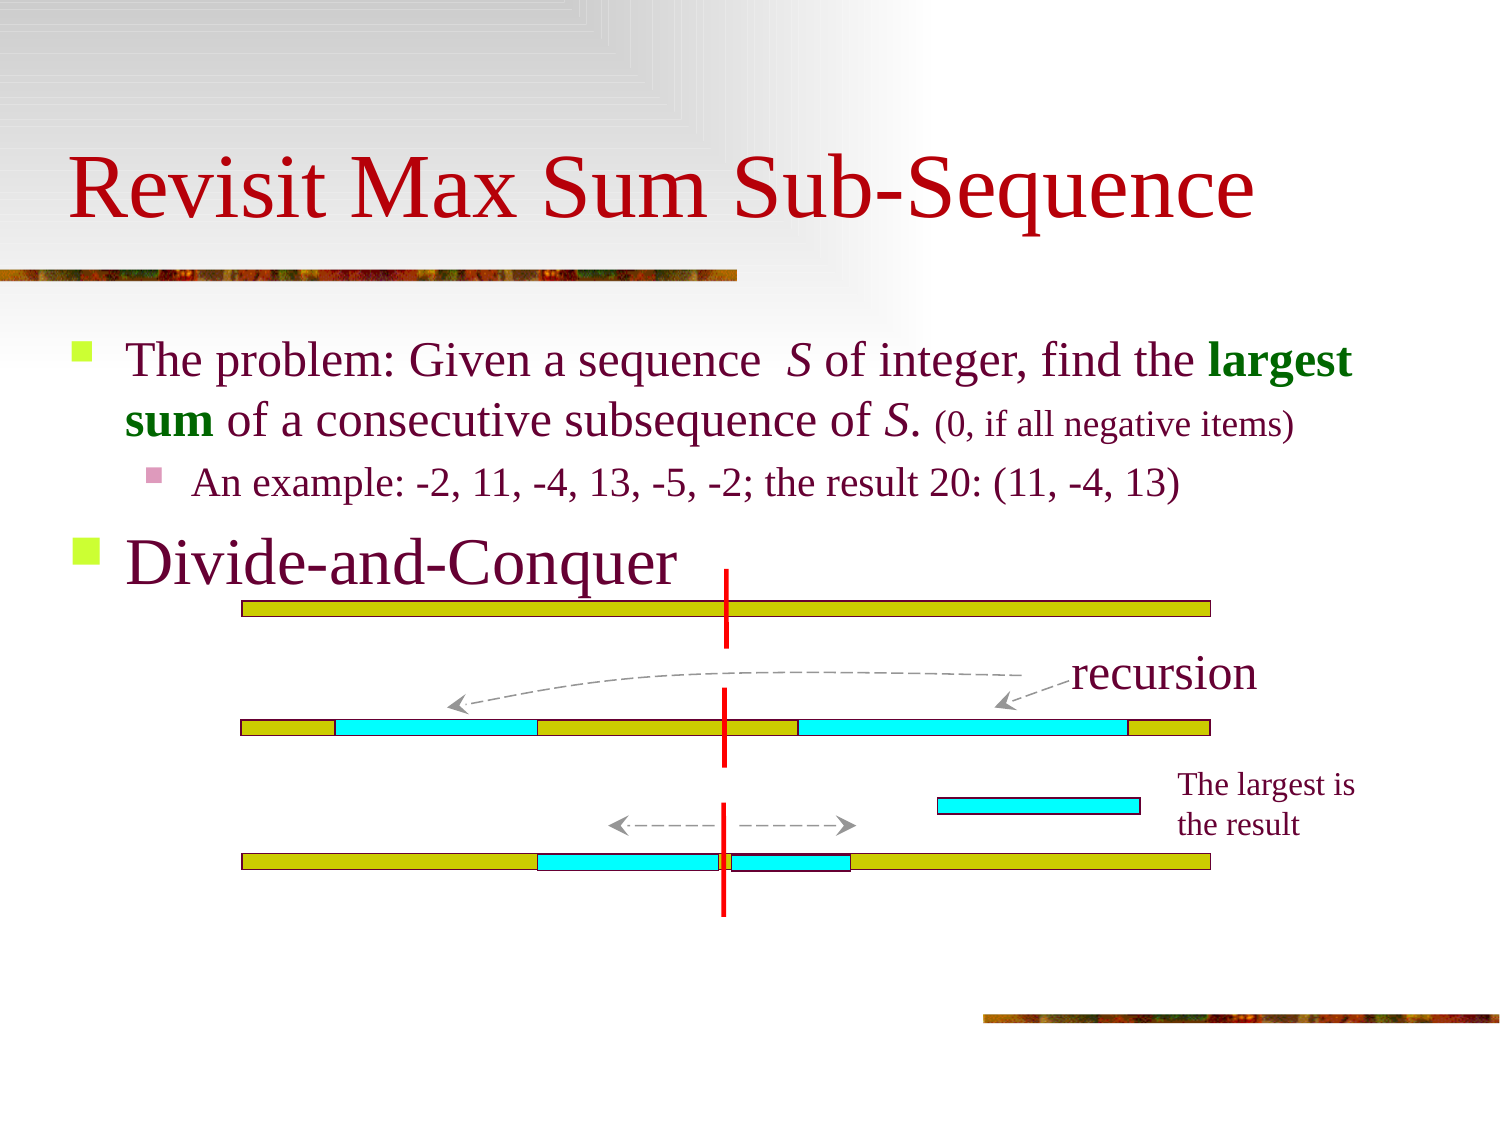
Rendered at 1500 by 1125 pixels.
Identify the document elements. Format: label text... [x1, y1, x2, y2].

text_box [835, 815, 857, 836]
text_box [241, 568, 1211, 649]
text_box recursion [1056, 631, 1376, 707]
text_box [571, 672, 1022, 686]
list The problem: Given a sequence S of integer, find the largest sum of a consecutive subsequence of S. (0, if all negative items) An example: -2, 11, -4, 13, -5, -2; the result 20: (11, -4, 13) Divide-and-Conquer [53, 318, 1401, 994]
text_box [537, 854, 719, 871]
text_box [937, 797, 1140, 814]
title Revisit Max Sum Sub-Sequence [52, 118, 1469, 244]
text_box The largest is the result [1162, 754, 1376, 850]
text_box [724, 853, 1211, 870]
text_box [240, 687, 1211, 768]
picture [0, 268, 737, 285]
picture [983, 1013, 1500, 1026]
text_box [608, 815, 629, 836]
text_box [242, 853, 723, 870]
text_box [731, 855, 851, 872]
